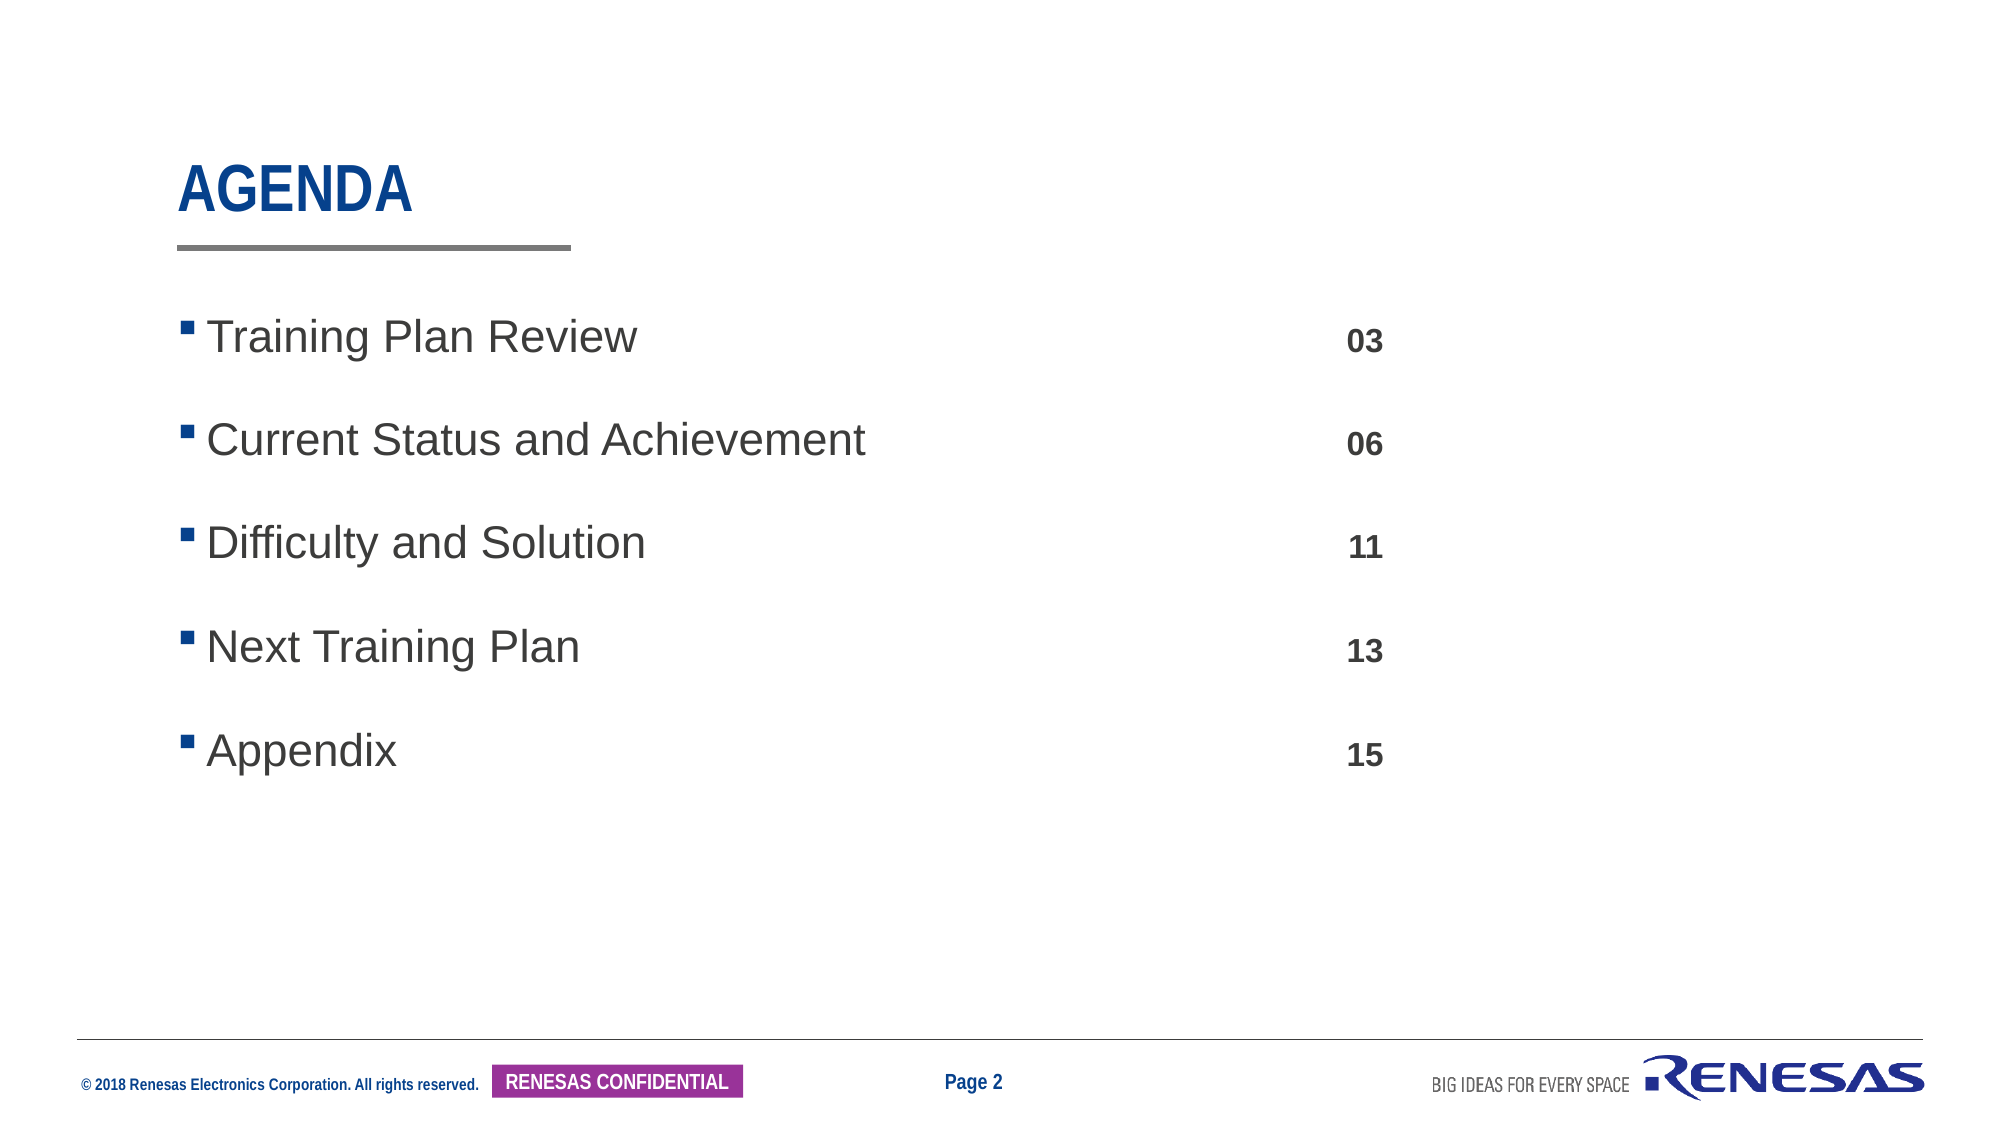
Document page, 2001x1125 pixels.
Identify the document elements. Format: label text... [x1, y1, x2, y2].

slide_number Page 2 [944, 1067, 1056, 1095]
list Training Plan Review 03 Current Status and Achievement 06 Difficulty and Solution 11 Next Training Plan 13 Appendix 15 [177, 295, 1654, 780]
title Agenda [177, 151, 1575, 227]
picture [1425, 1049, 1933, 1106]
